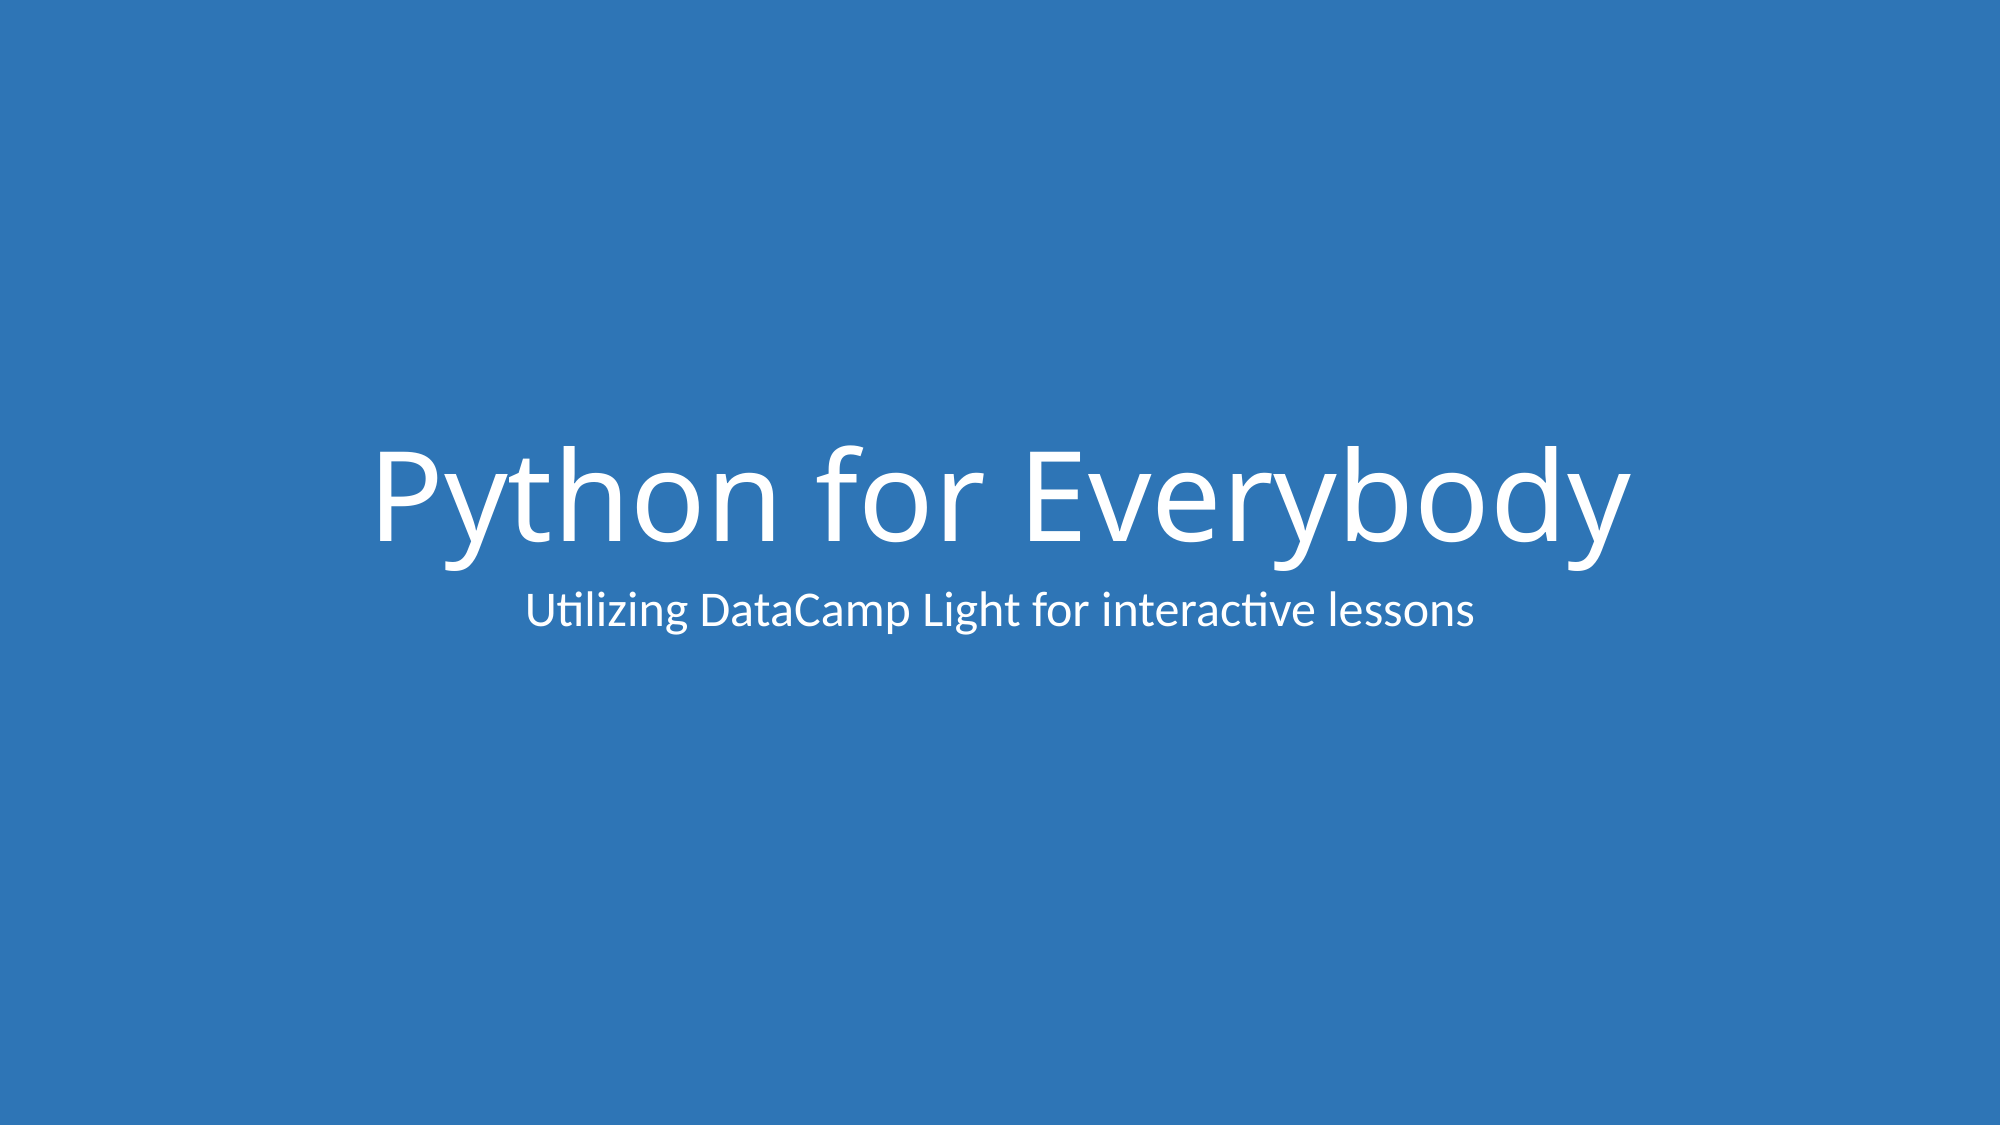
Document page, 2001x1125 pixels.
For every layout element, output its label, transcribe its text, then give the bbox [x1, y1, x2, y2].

title Python for Everybody [249, 346, 1750, 575]
subtitle Utilizing DataCamp Light for interactive lessons [243, 575, 1757, 846]
